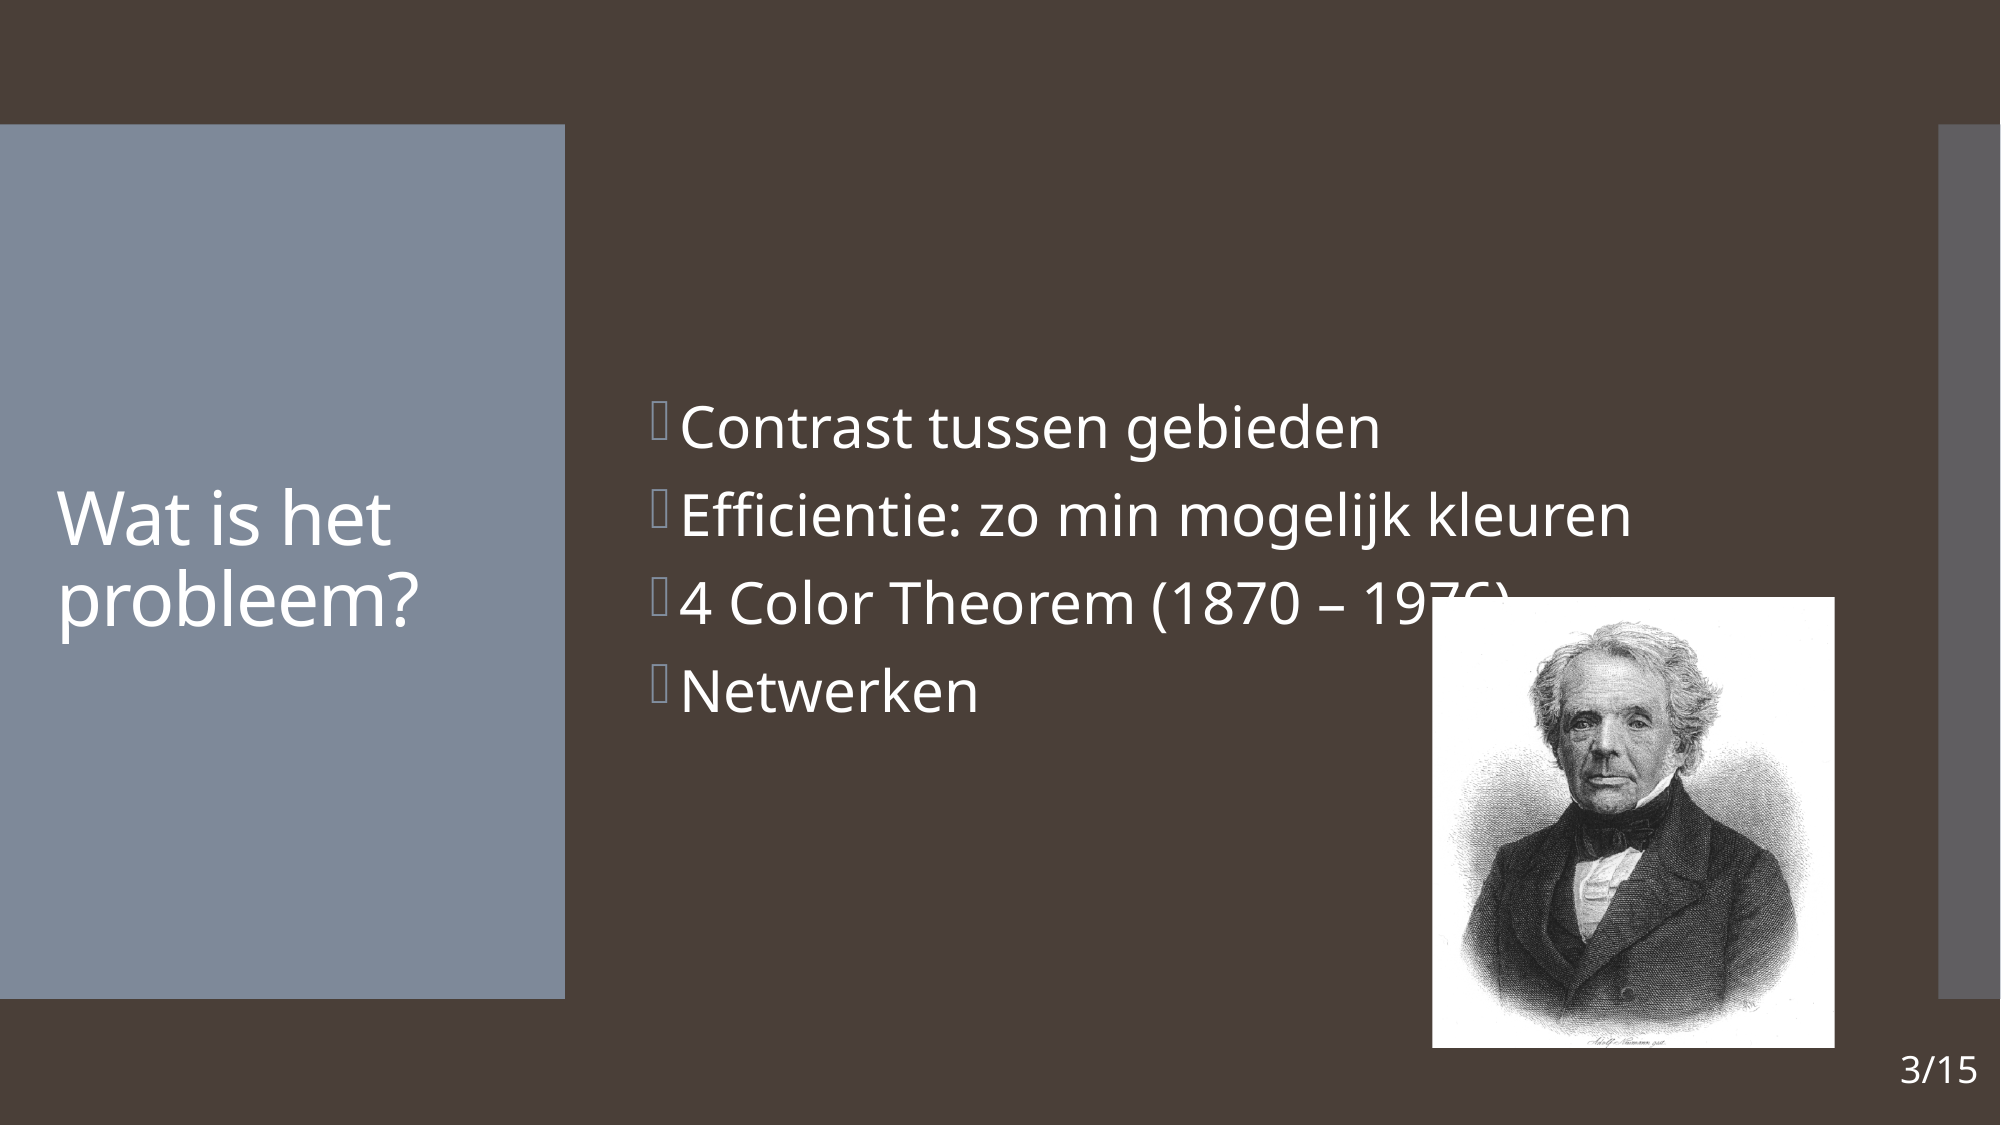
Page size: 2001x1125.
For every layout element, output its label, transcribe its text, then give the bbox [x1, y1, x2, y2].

picture [1431, 597, 1835, 1049]
title Wat is het probleem? [41, 184, 525, 940]
list Contrast tussen gebieden Efficientie: zo min mogelijk kleuren 4 Color Theorem (1870 – 1976) Netwerken [634, 141, 1835, 982]
text_box 3/15 [1885, 1038, 1994, 1099]
